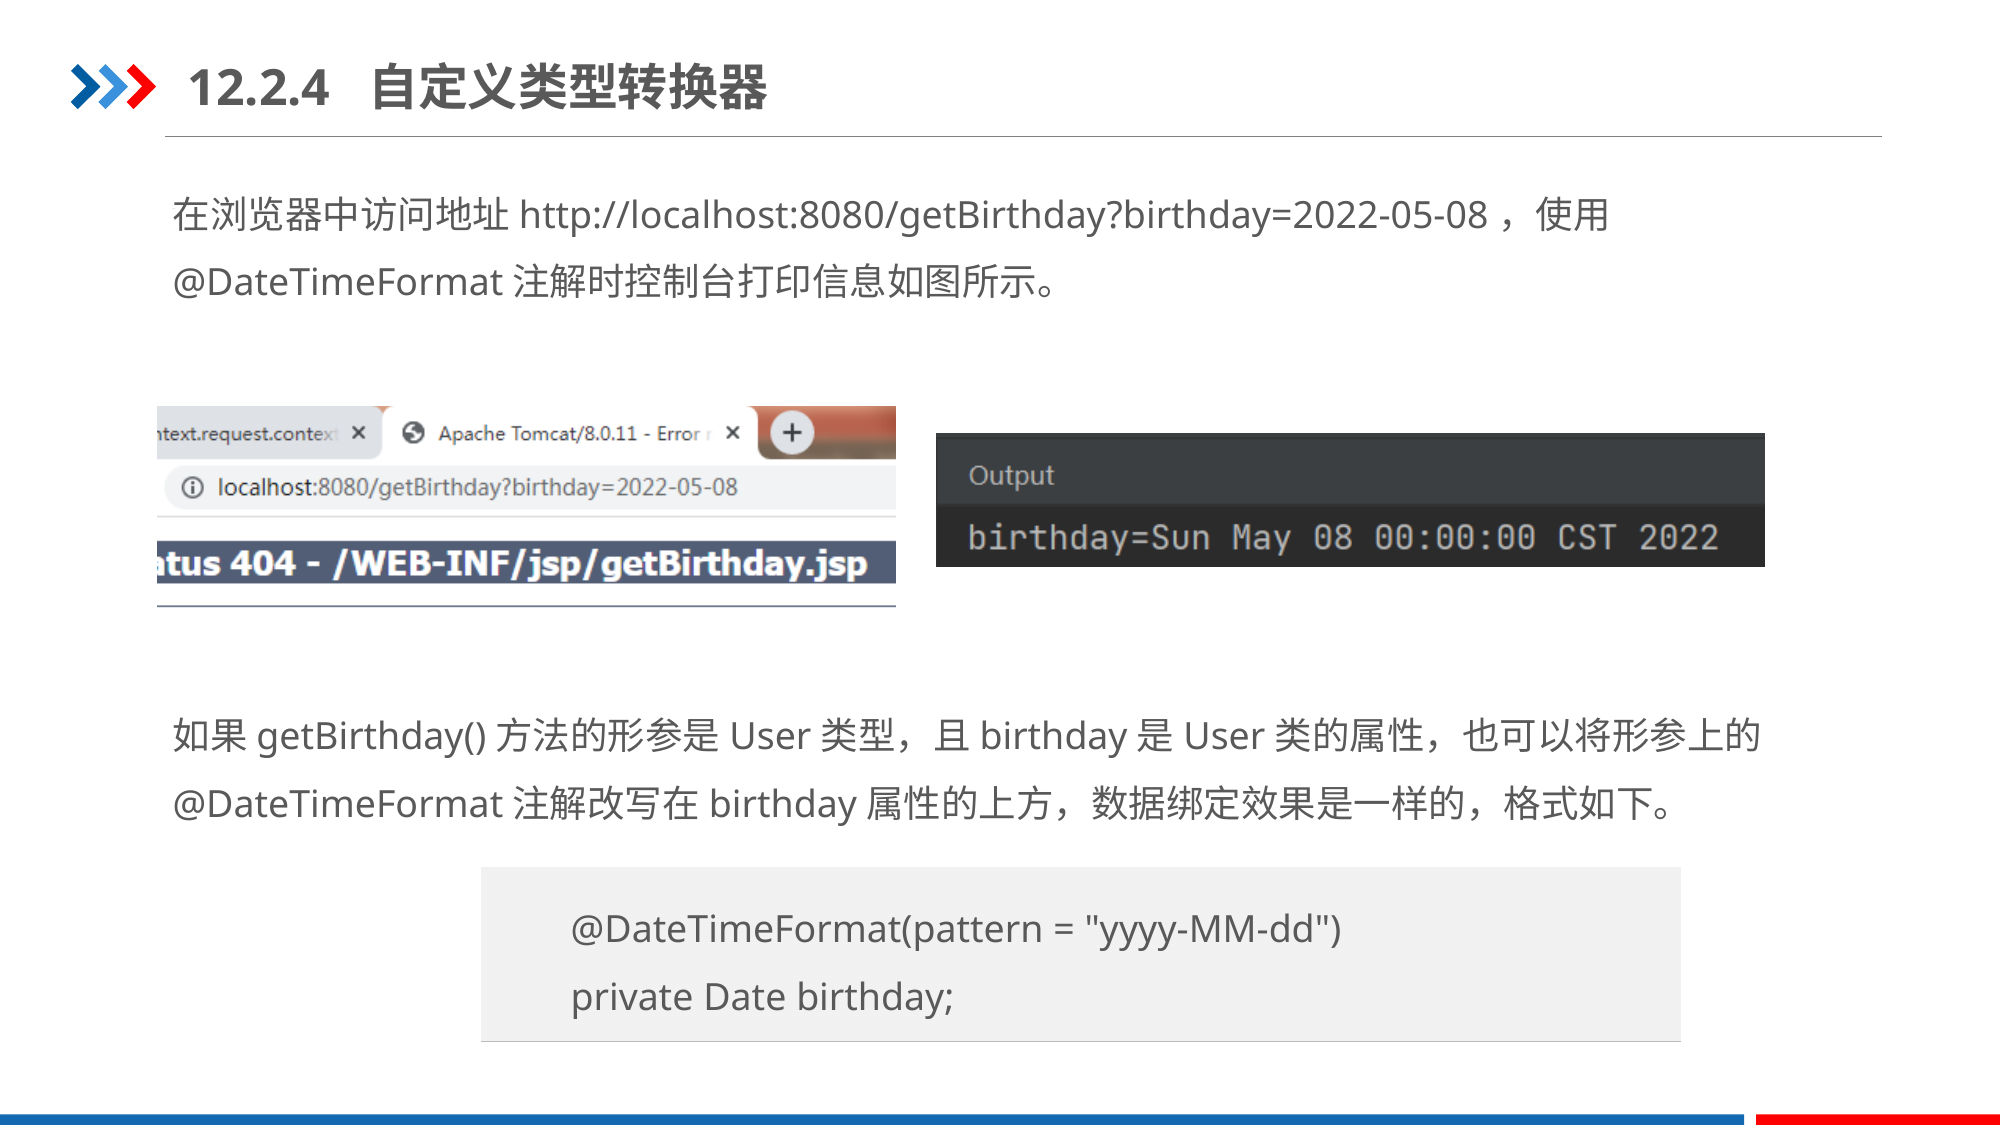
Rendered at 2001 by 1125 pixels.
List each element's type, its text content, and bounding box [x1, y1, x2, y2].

text_box 如果getBirthday()方法的形参是User类型，且birthday是User类的属性，也可以将形参上的@DateTimeFormat注解改写在birthday属性的上方，数据绑定效果是一样的，格式如下。 [157, 682, 1903, 832]
text_box 12.2.4 自定义类型转换器 [187, 43, 805, 127]
picture [481, 867, 1684, 1042]
text_box 在浏览器中访问地址http://localhost:8080/getBirthday?birthday=2022-05-08，使用@DateTimeFormat注解时控制台打印信息如图所示。 [157, 160, 1862, 311]
picture [157, 406, 896, 623]
picture [936, 433, 1765, 567]
